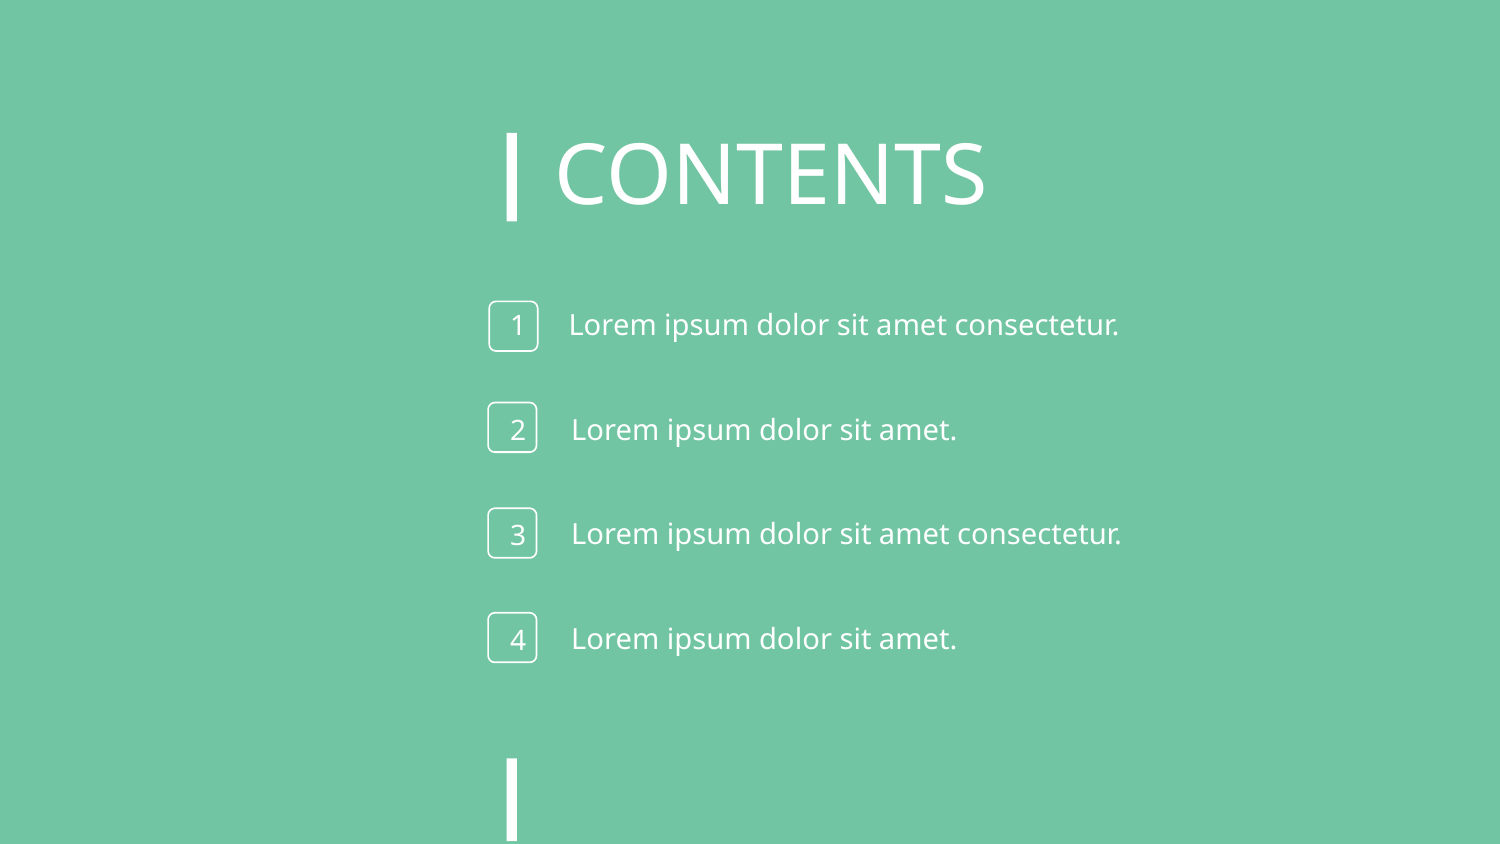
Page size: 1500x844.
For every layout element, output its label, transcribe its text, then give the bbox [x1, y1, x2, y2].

text_box Lorem ipsum dolor sit amet consectetur. [556, 508, 1181, 558]
text_box [487, 507, 538, 559]
text_box [487, 611, 538, 664]
text_box 3 [489, 510, 535, 556]
text_box [487, 401, 538, 454]
text_box Lorem ipsum dolor sit amet. [556, 612, 1181, 663]
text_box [488, 299, 1161, 350]
text_box CONTENTS [539, 112, 1004, 229]
text_box [506, 132, 518, 222]
text_box [506, 757, 518, 842]
text_box 4 [489, 614, 535, 661]
text_box Lorem ipsum dolor sit amet. [556, 403, 1181, 454]
text_box 2 [489, 404, 535, 451]
